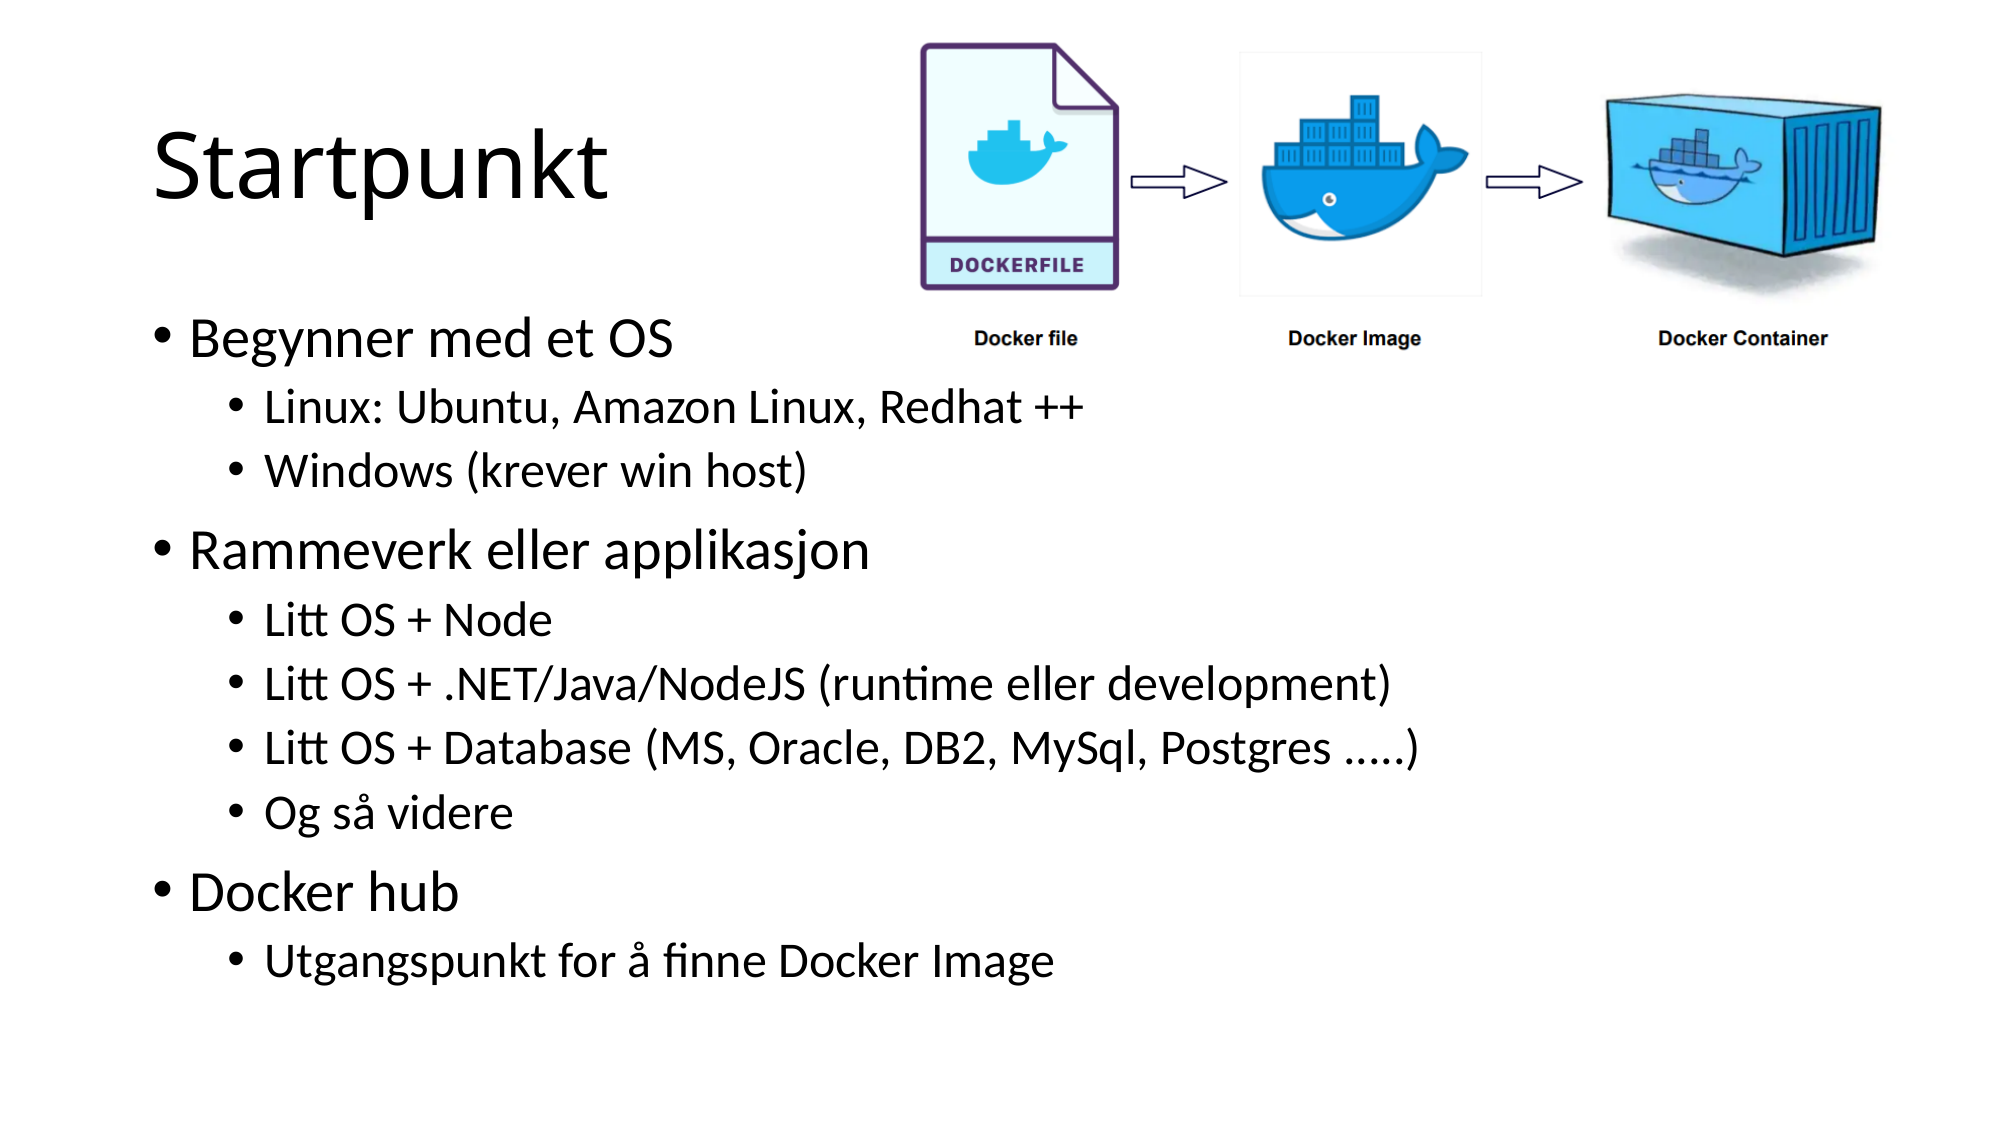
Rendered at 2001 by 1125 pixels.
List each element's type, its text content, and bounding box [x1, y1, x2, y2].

title Startpunkt [137, 59, 871, 278]
list Begynner med et OS Linux: Ubuntu, Amazon Linux, Redhat ++ Windows (krever win host) Rammeverk eller applikasjon Litt OS + Node Litt OS + .NET/Java/NodeJS (runtime eller development) Litt OS + Database (MS, Oracle, DB2, MySql, Postgres .....) Og så videre Docker hub Utgangspunkt for å finne Docker Image [137, 299, 1863, 1014]
picture [871, 3, 1963, 393]
